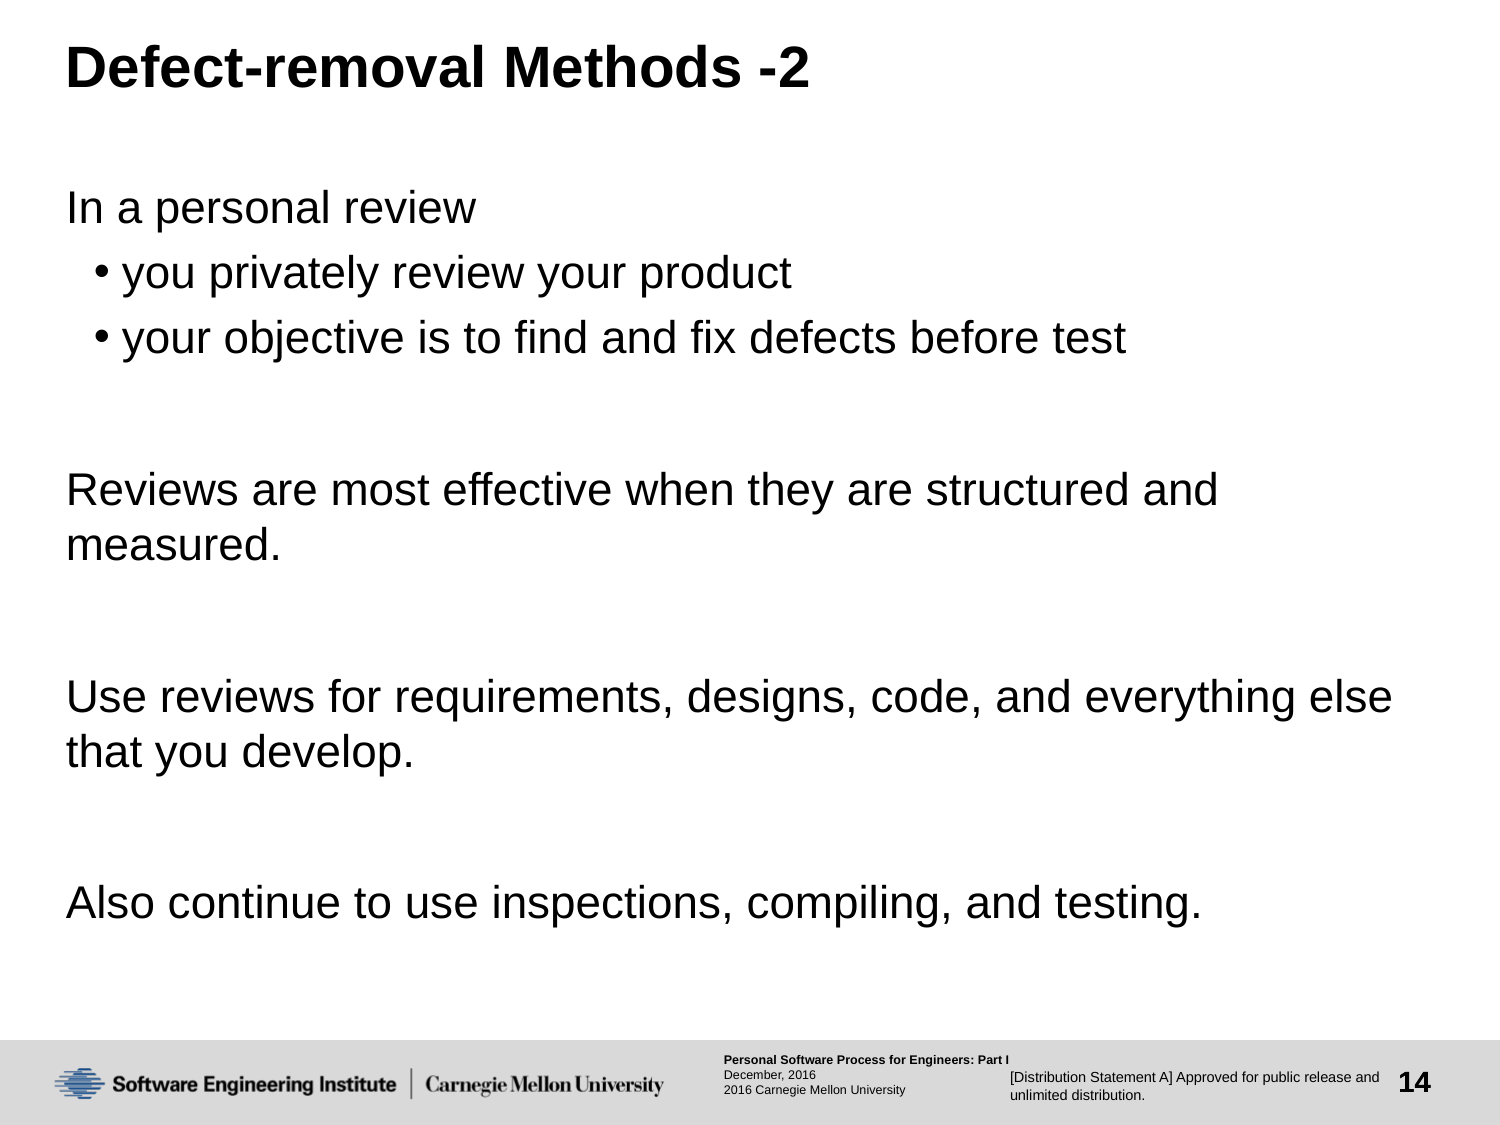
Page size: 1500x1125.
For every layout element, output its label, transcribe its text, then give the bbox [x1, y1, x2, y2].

title Defect-removal Methods -2 [65, 37, 1313, 148]
picture [46, 1061, 673, 1104]
list In a personal review you privately review your product your objective is to find and fix defects before test Reviews are most effective when they are structured and measured. Use reviews for requirements, designs, code, and everything else that you develop. Also continue to use inspections, compiling, and testing. [65, 177, 1431, 1000]
